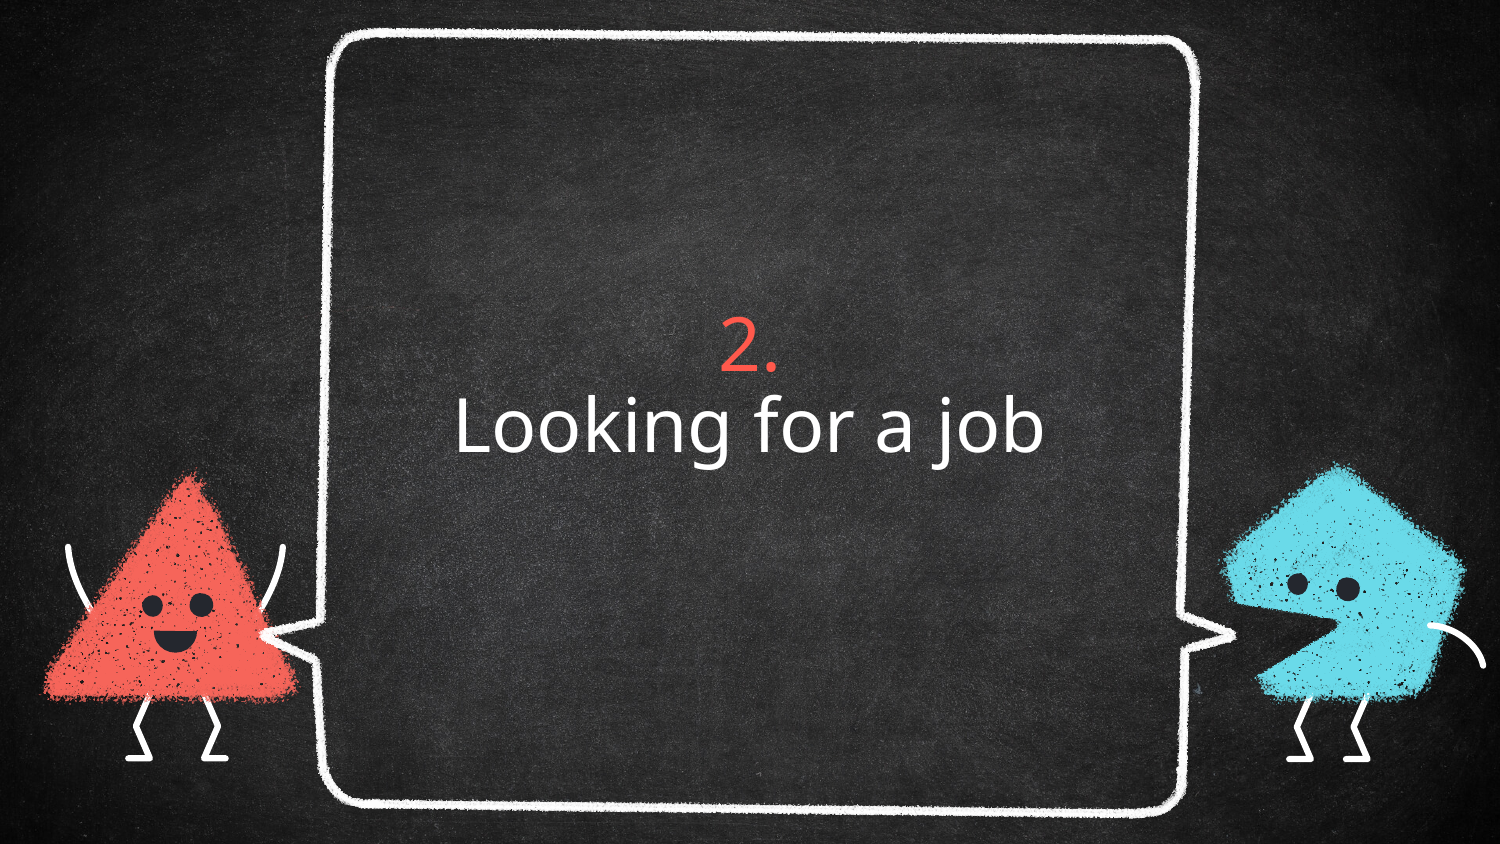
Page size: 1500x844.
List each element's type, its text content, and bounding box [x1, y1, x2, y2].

picture [0, 0, 1500, 844]
title 2. Looking for a job [382, 306, 1118, 472]
